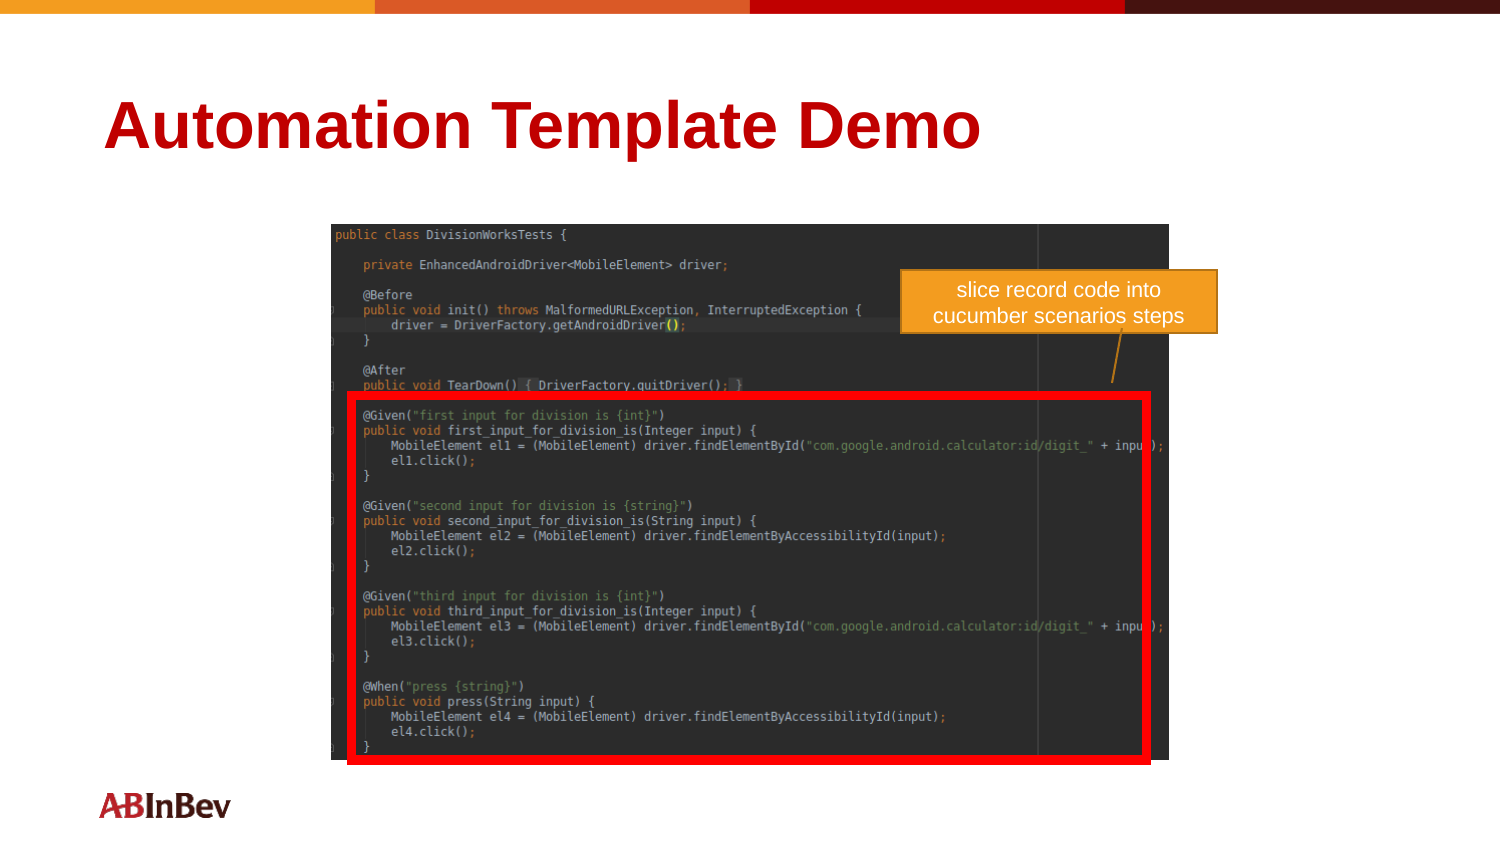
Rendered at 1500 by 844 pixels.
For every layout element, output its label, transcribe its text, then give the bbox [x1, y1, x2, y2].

picture [99, 793, 231, 818]
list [331, 224, 1169, 760]
text_box slice record code into cucumber scenarios steps [1169, 269, 1218, 334]
title Automation Template Demo [103, 44, 1397, 208]
